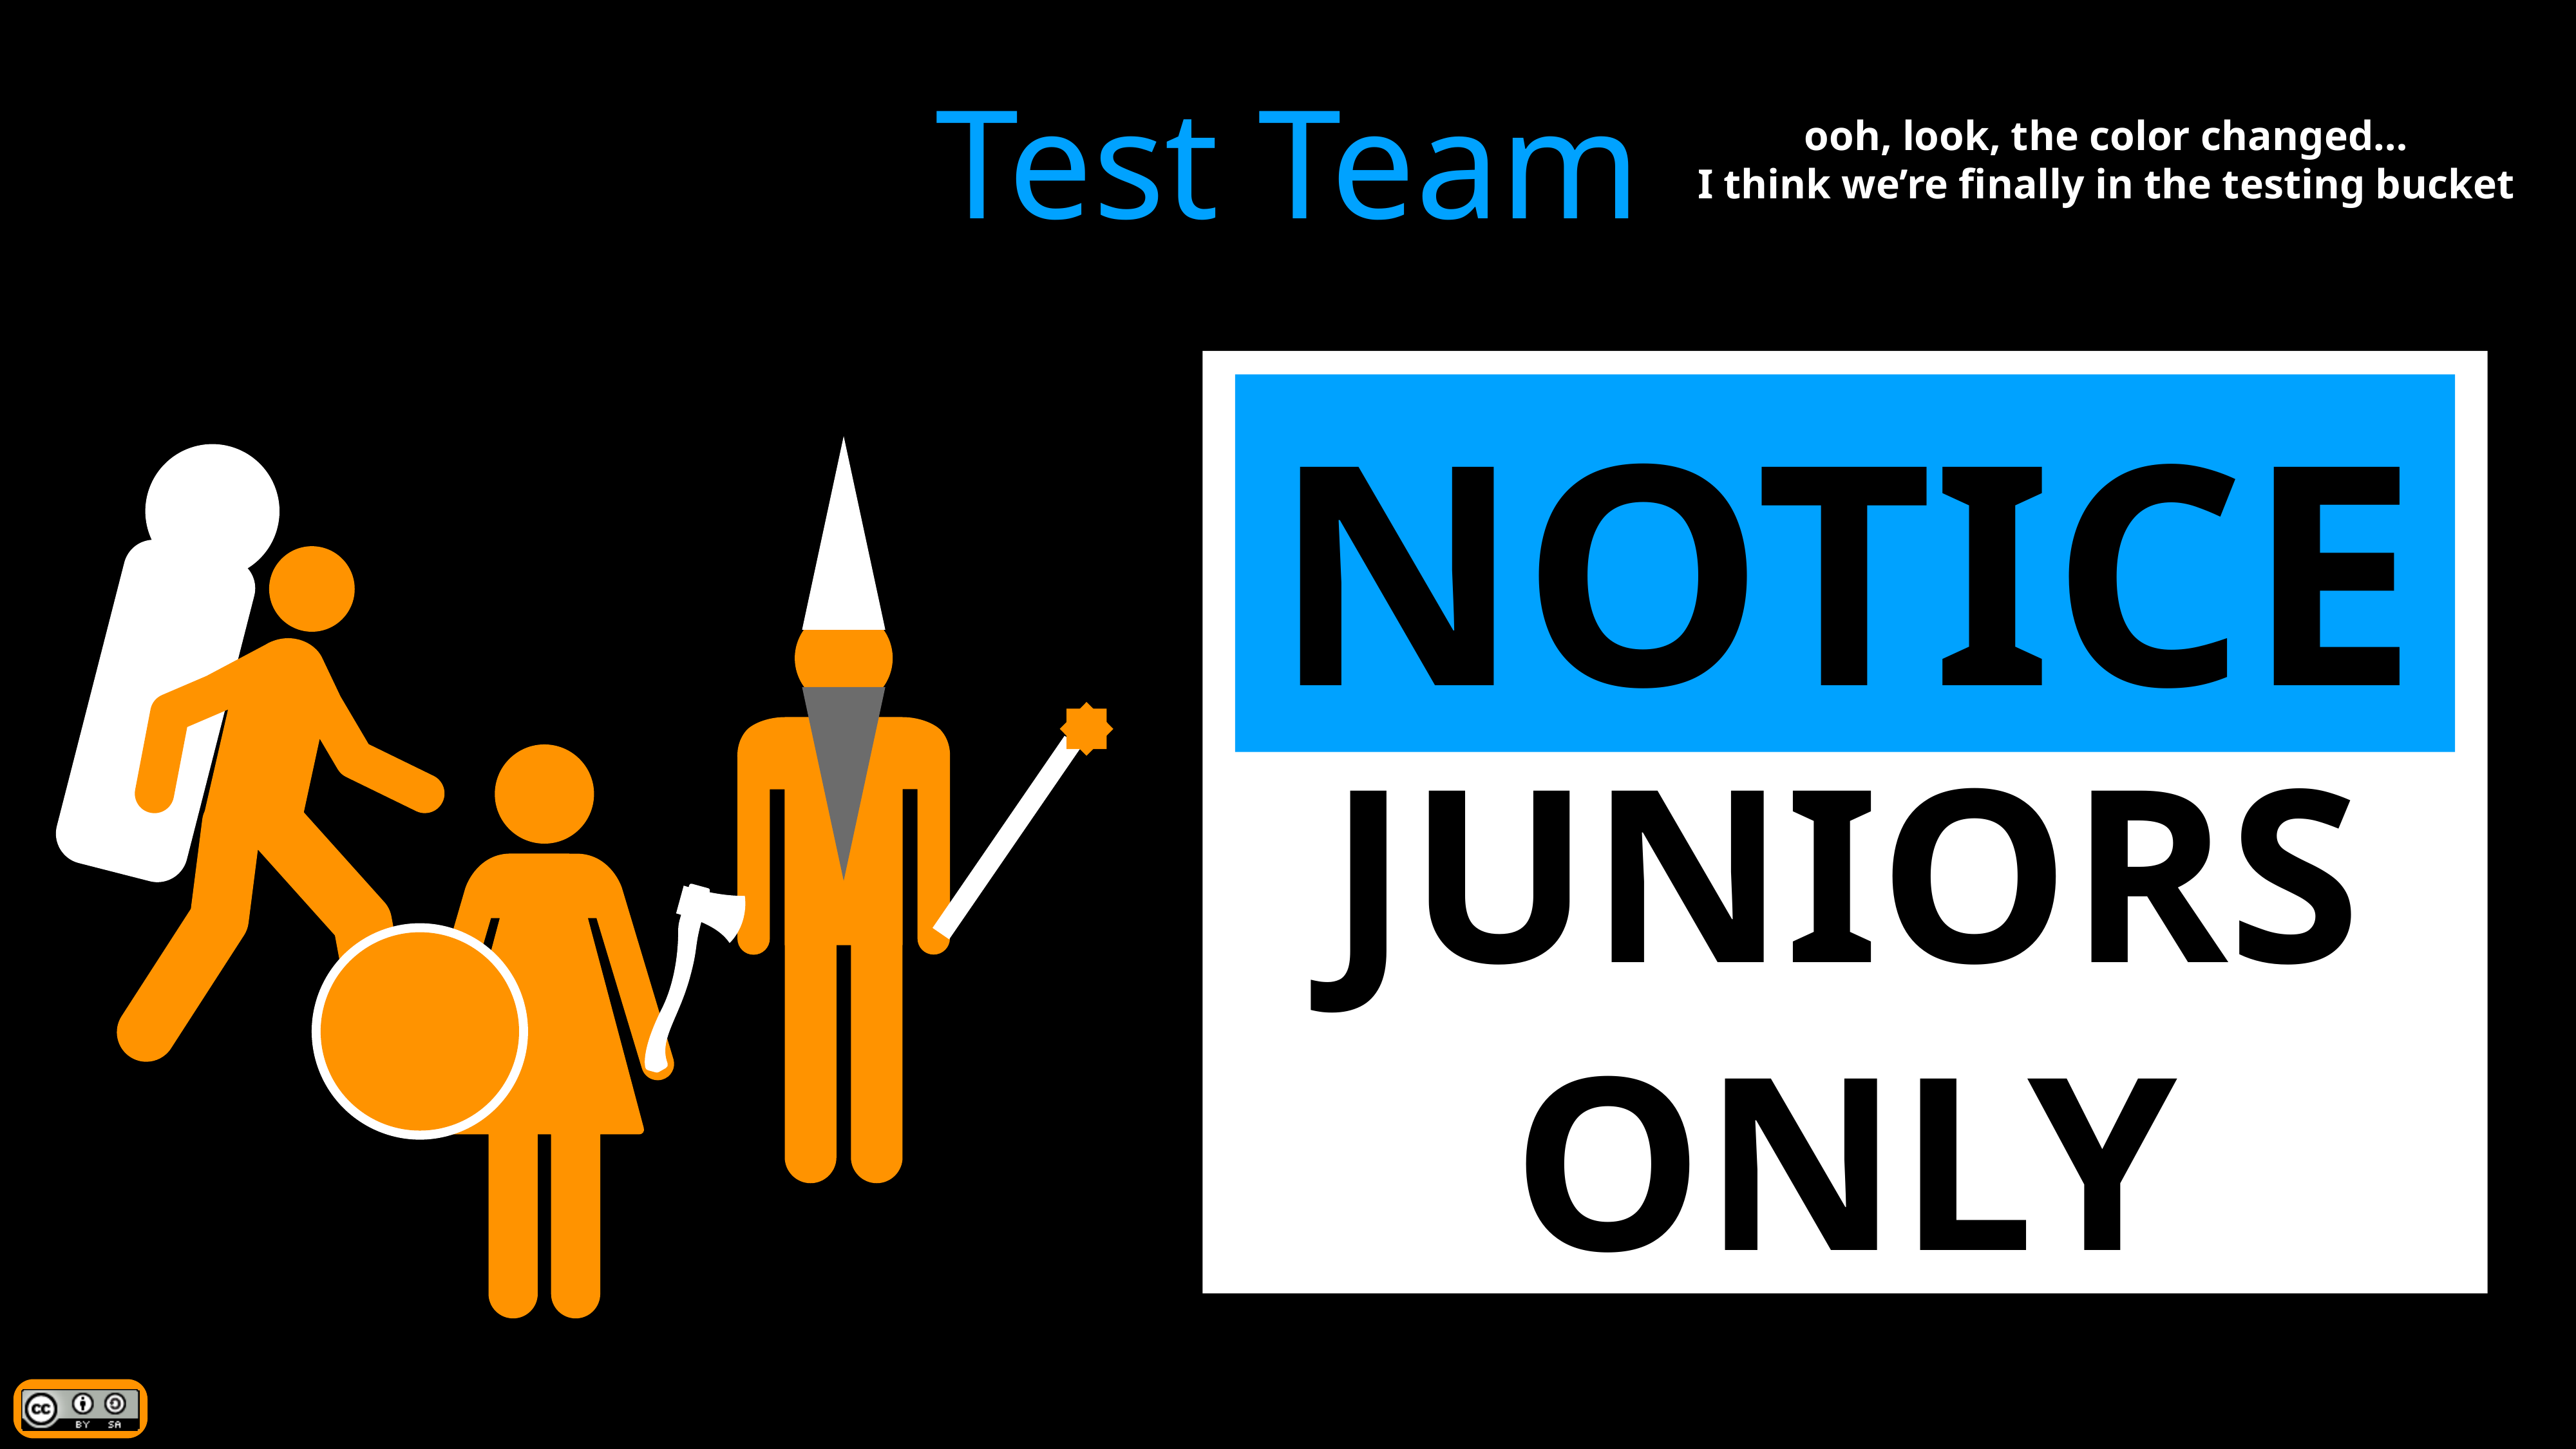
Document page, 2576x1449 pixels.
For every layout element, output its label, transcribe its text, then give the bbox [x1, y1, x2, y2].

text_box ooh, look, the color changed… I think we’re finally in the testing bucket [1692, 104, 2521, 212]
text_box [13, 1379, 148, 1439]
title Test Team [178, 37, 2398, 279]
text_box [1202, 350, 2488, 1307]
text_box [49, 435, 1113, 1319]
